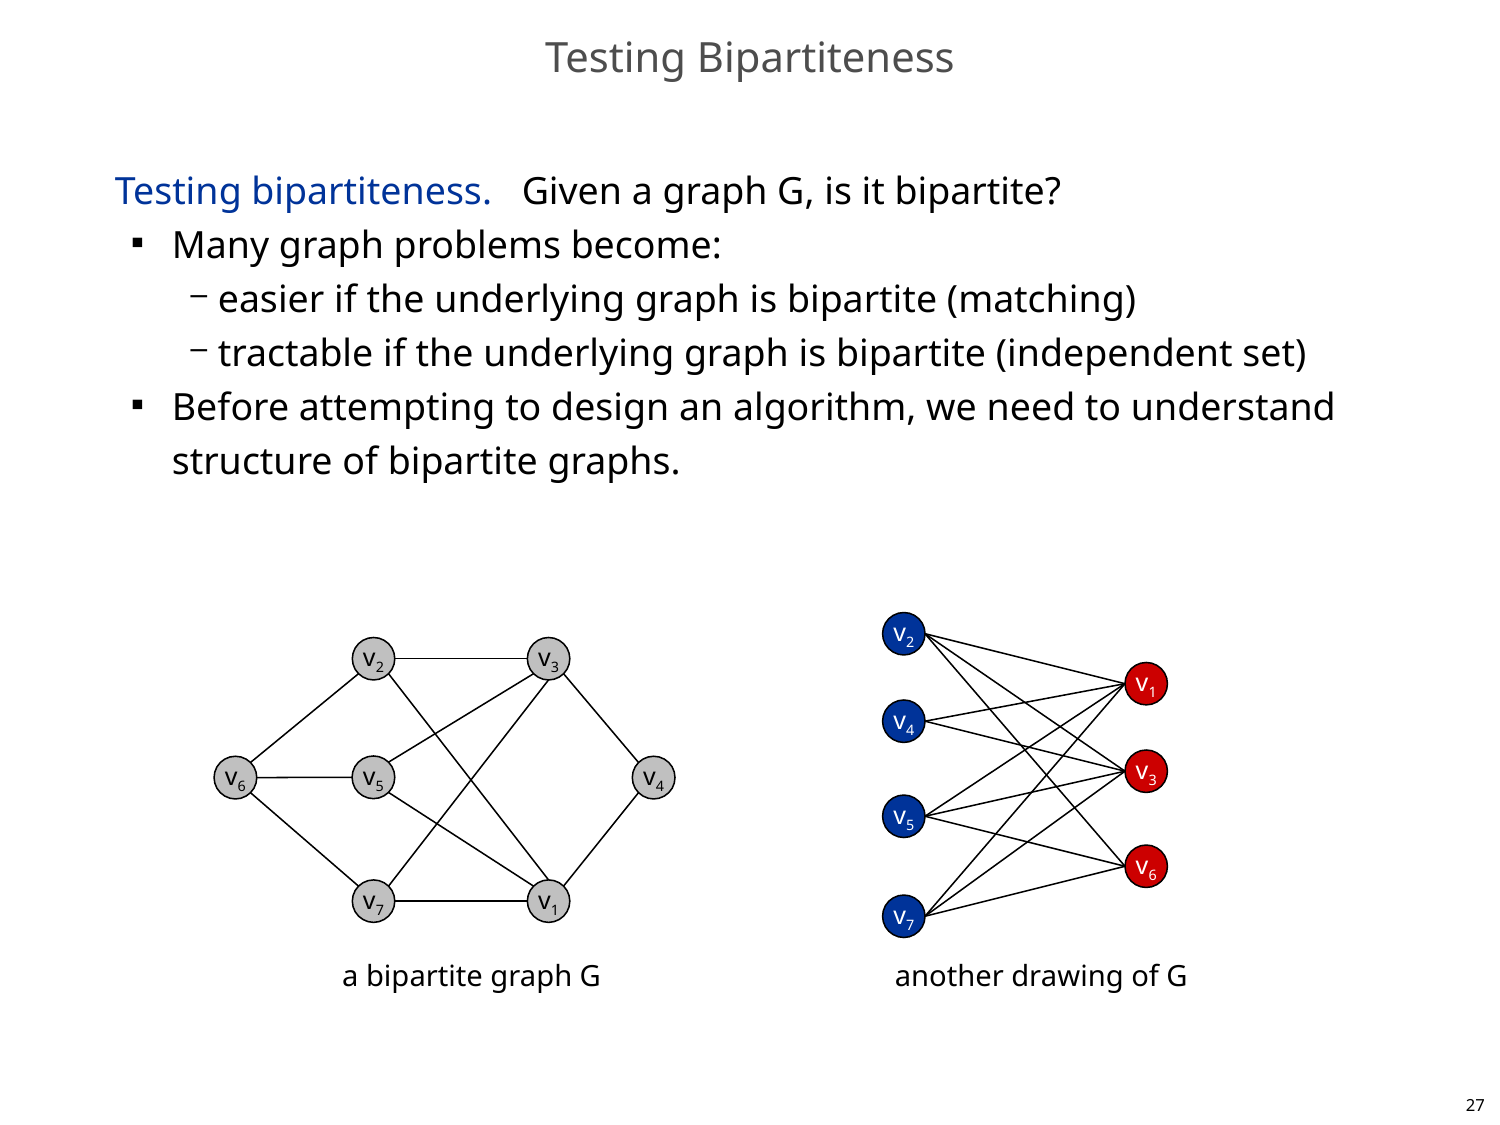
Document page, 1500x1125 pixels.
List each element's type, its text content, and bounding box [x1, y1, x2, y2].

text_box v7 [352, 879, 395, 923]
text_box v7 [882, 895, 925, 938]
text_box v2 [882, 612, 925, 655]
text_box v4 [882, 699, 924, 743]
text_box v4 [632, 756, 676, 799]
text_box v1 [1125, 662, 1168, 705]
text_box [563, 673, 639, 763]
text_box v5 [882, 795, 924, 838]
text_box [388, 880, 549, 887]
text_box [250, 673, 359, 763]
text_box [563, 792, 639, 887]
text_box v6 [214, 756, 257, 799]
text_box another drawing of G [879, 949, 1204, 1000]
slide_number 27 [1187, 1087, 1500, 1125]
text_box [924, 683, 1125, 917]
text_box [924, 633, 1125, 683]
text_box v1 [527, 880, 570, 923]
text_box a bipartite graph G [327, 949, 617, 1000]
text_box v3 [527, 637, 570, 680]
text_box v3 [1125, 750, 1168, 793]
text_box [388, 673, 549, 880]
title Testing Bipartiteness [0, 24, 1500, 100]
text_box v6 [1125, 845, 1168, 888]
text_box v2 [352, 637, 395, 680]
text_box v5 [352, 755, 388, 799]
list Testing bipartiteness. Given a graph G, is it bipartite? Many graph problems become: easier if the underlying graph is bipartite (matching) tractable if the underlying graph is bipartite (independent set) Before attempting to design an algorithm, we need to understand structure of bipartite graphs. [99, 149, 1388, 1038]
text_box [250, 792, 359, 887]
